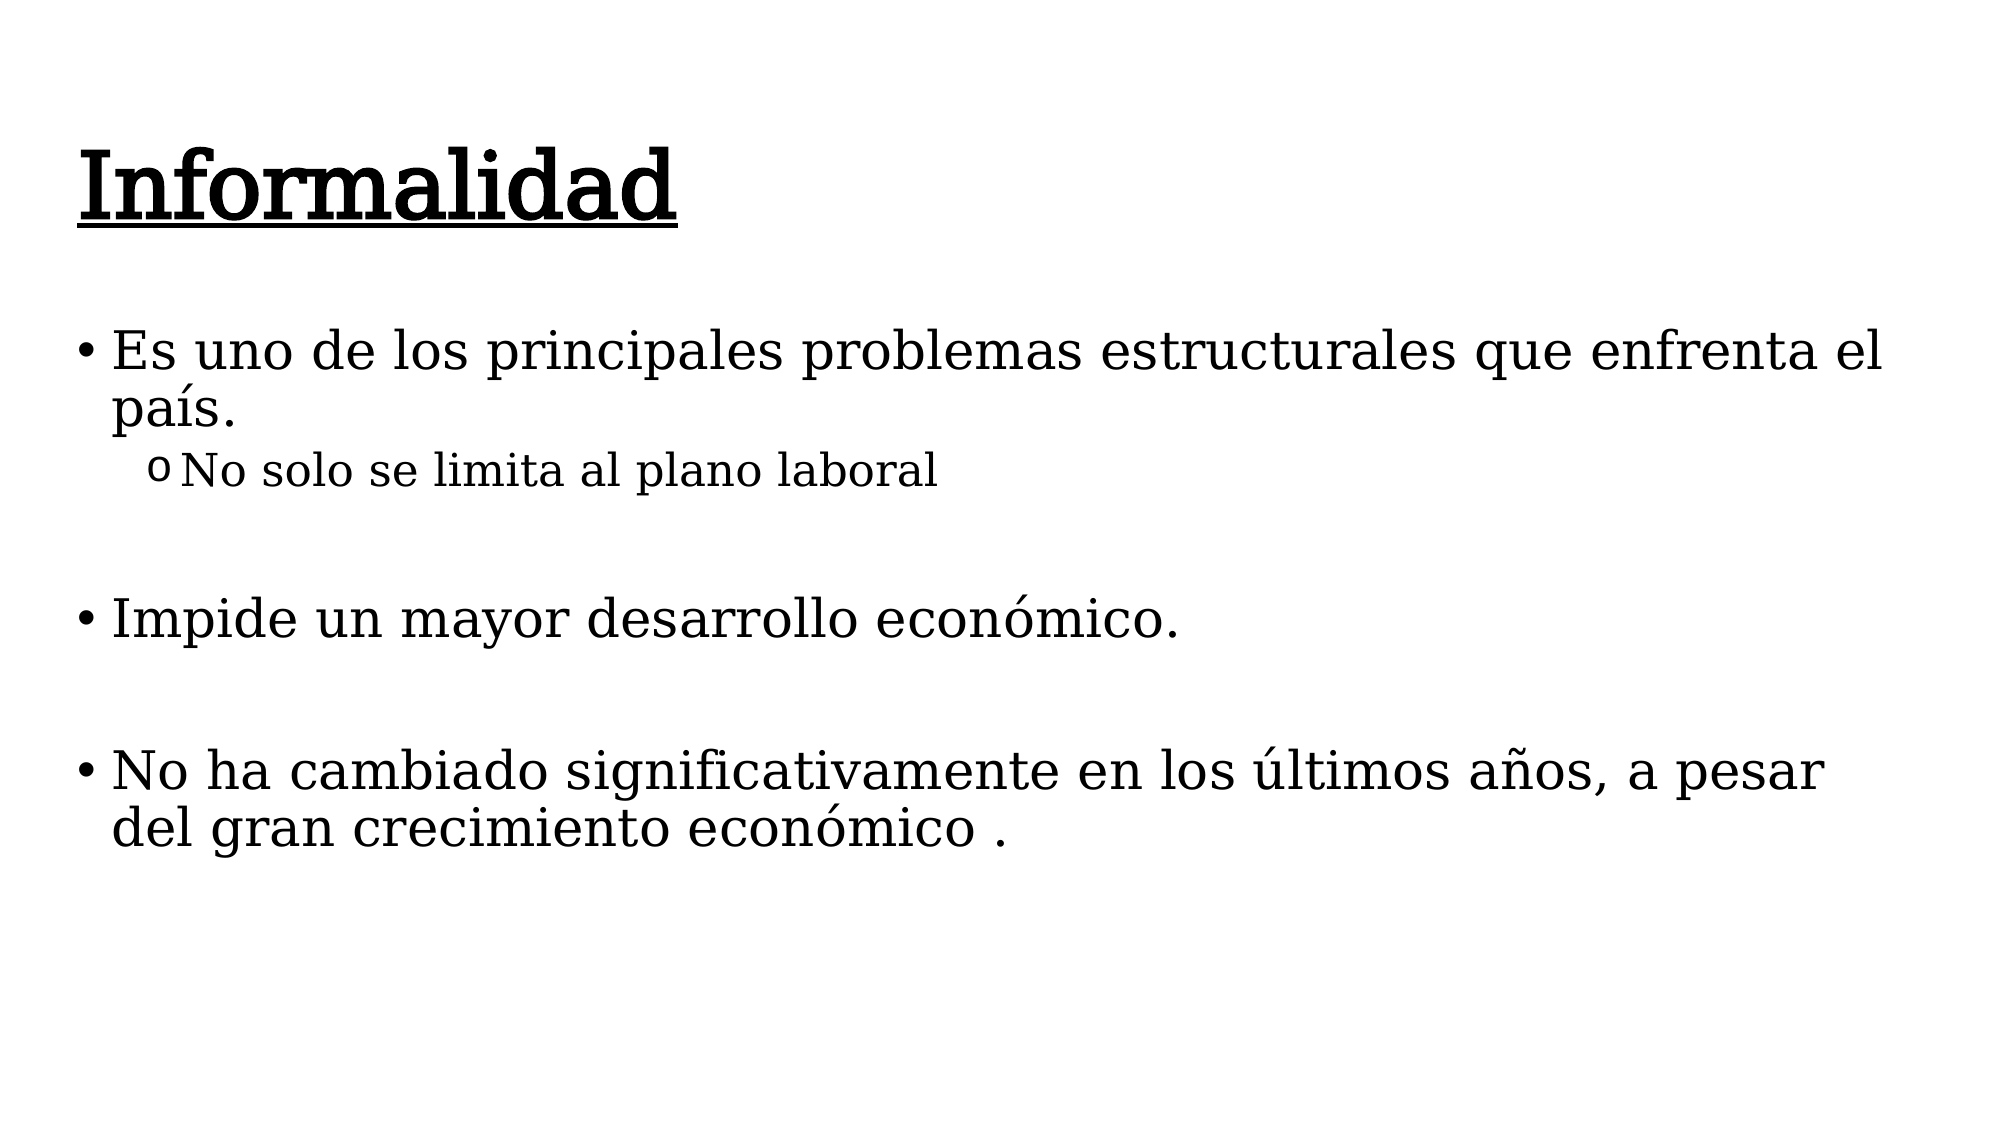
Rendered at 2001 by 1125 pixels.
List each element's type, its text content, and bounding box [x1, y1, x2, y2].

list Es uno de los principales problemas estructurales que enfrenta el país. No solo se limita al plano laboral Impide un mayor desarrollo económico. No ha cambiado significativamente en los últimos años, a pesar del gran crecimiento económico . [62, 316, 1914, 867]
title Informalidad [62, 118, 1901, 258]
